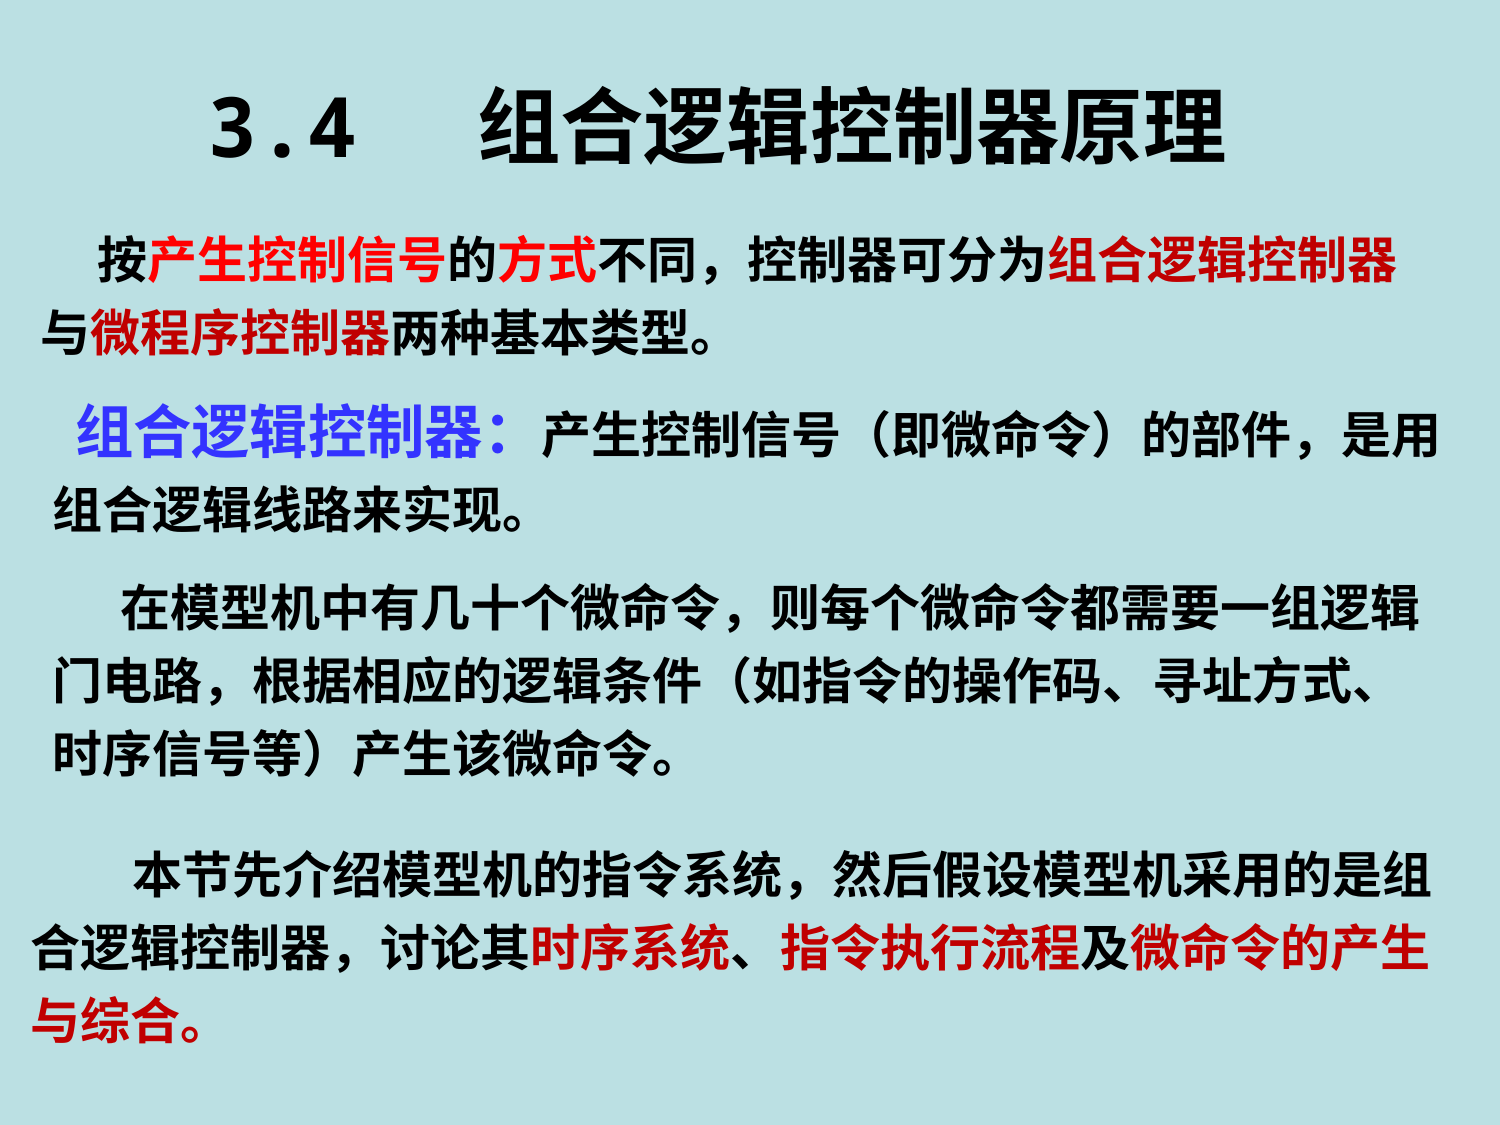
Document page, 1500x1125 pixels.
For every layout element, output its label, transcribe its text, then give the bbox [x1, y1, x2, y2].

text_box 3.4 组合逻辑控制器原理 [147, 66, 1300, 182]
text_box 本节先介绍模型机的指令系统，然后假设模型机采用的是组合逻辑控制器，讨论其时序系统、指令执行流程及微命令的产生与综合。 [15, 823, 1463, 1057]
text_box 组合逻辑控制器：产生控制信号（即微命令）的部件，是用组合逻辑线路来实现。 在模型机中有几十个微命令，则每个微命令都需要一组逻辑门电路，根据相应的逻辑条件（如指令的操作码、寻址方式、时序信号等）产生该微命令。 [37, 385, 1463, 790]
text_box 按产生控制信号的方式不同，控制器可分为组合逻辑控制器与微程序控制器两种基本类型。 [25, 207, 1422, 369]
